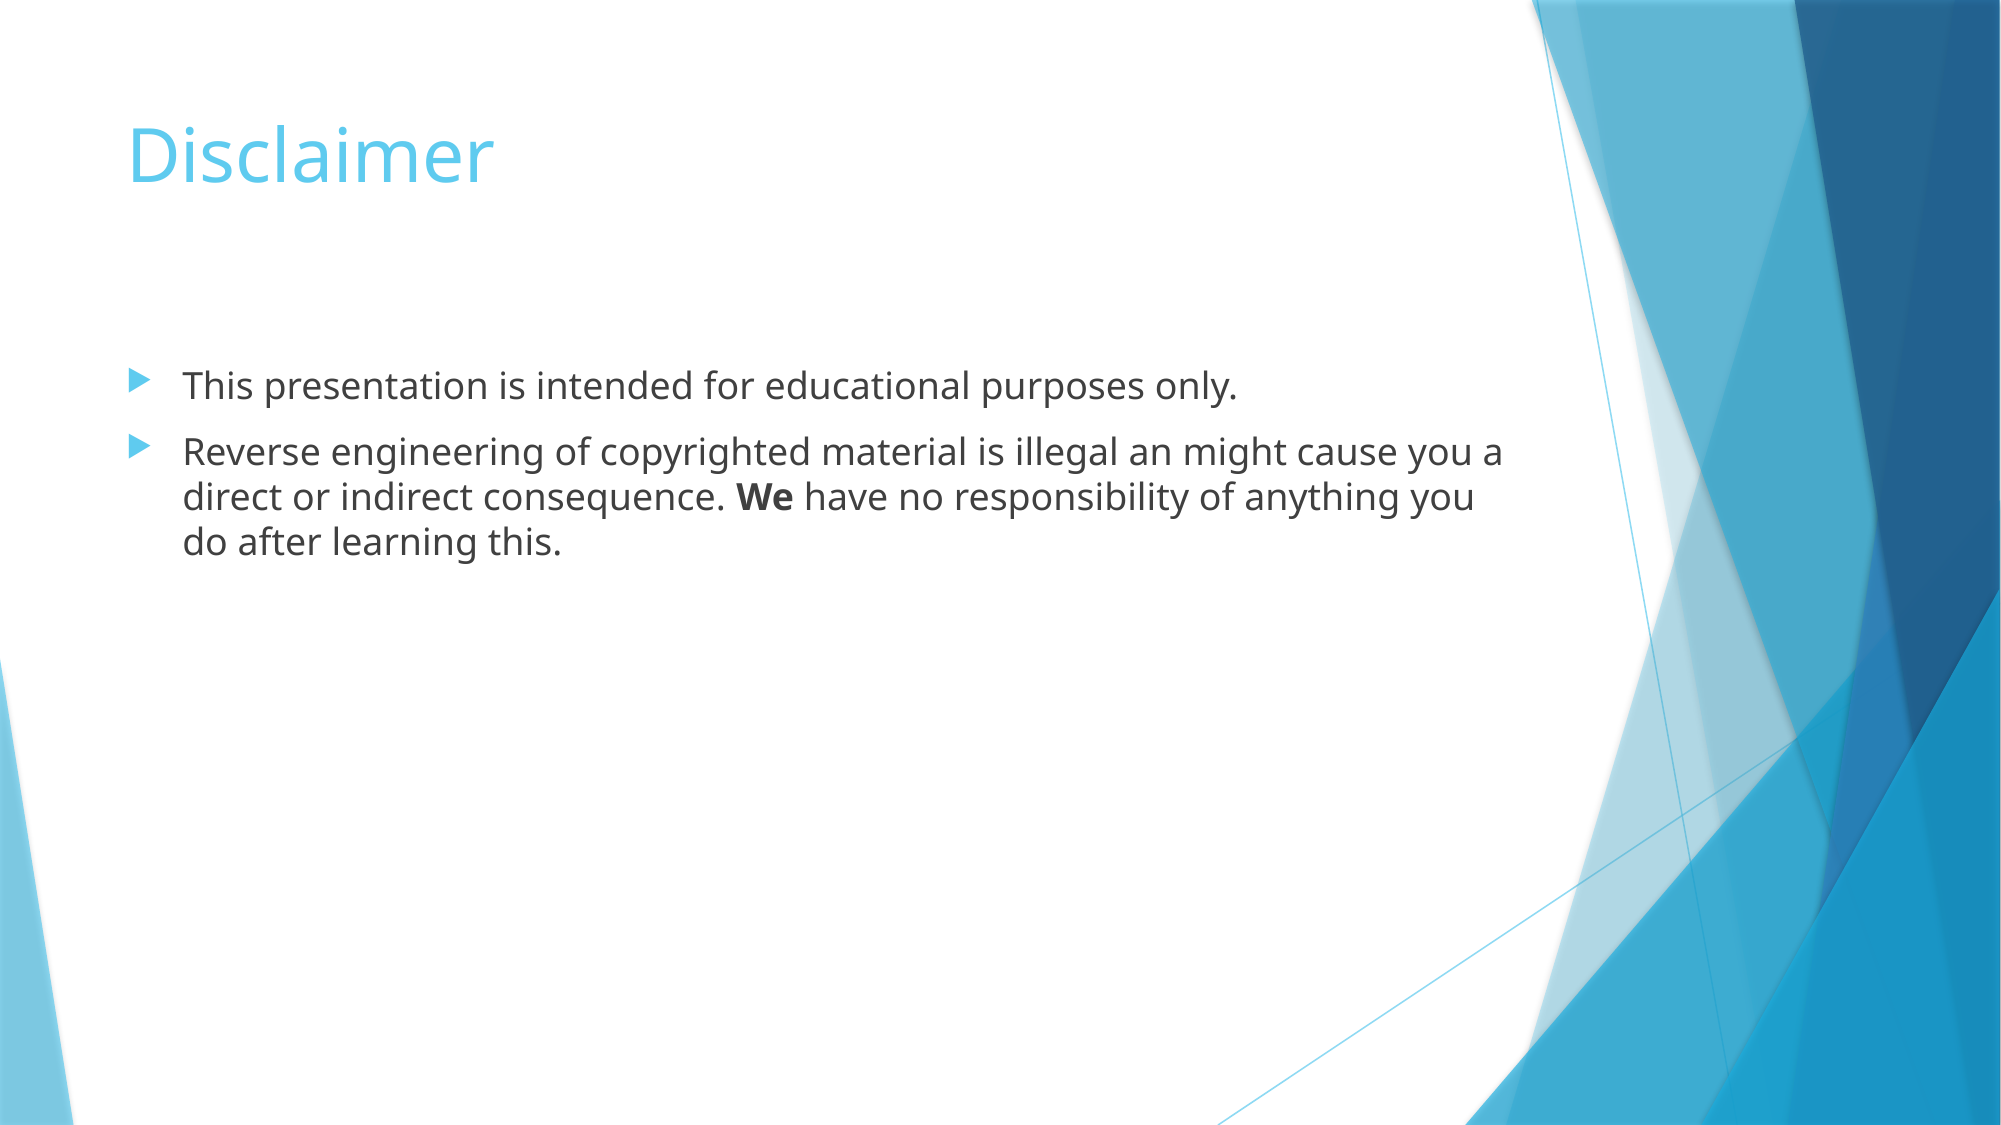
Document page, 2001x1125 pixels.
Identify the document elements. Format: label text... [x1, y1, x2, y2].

title Disclaimer [111, 99, 1522, 317]
list This presentation is intended for educational purposes only. Reverse engineering of copyrighted material is illegal an might cause you a direct or indirect consequence. We have no responsibility of anything you do after learning this. [111, 354, 1522, 992]
